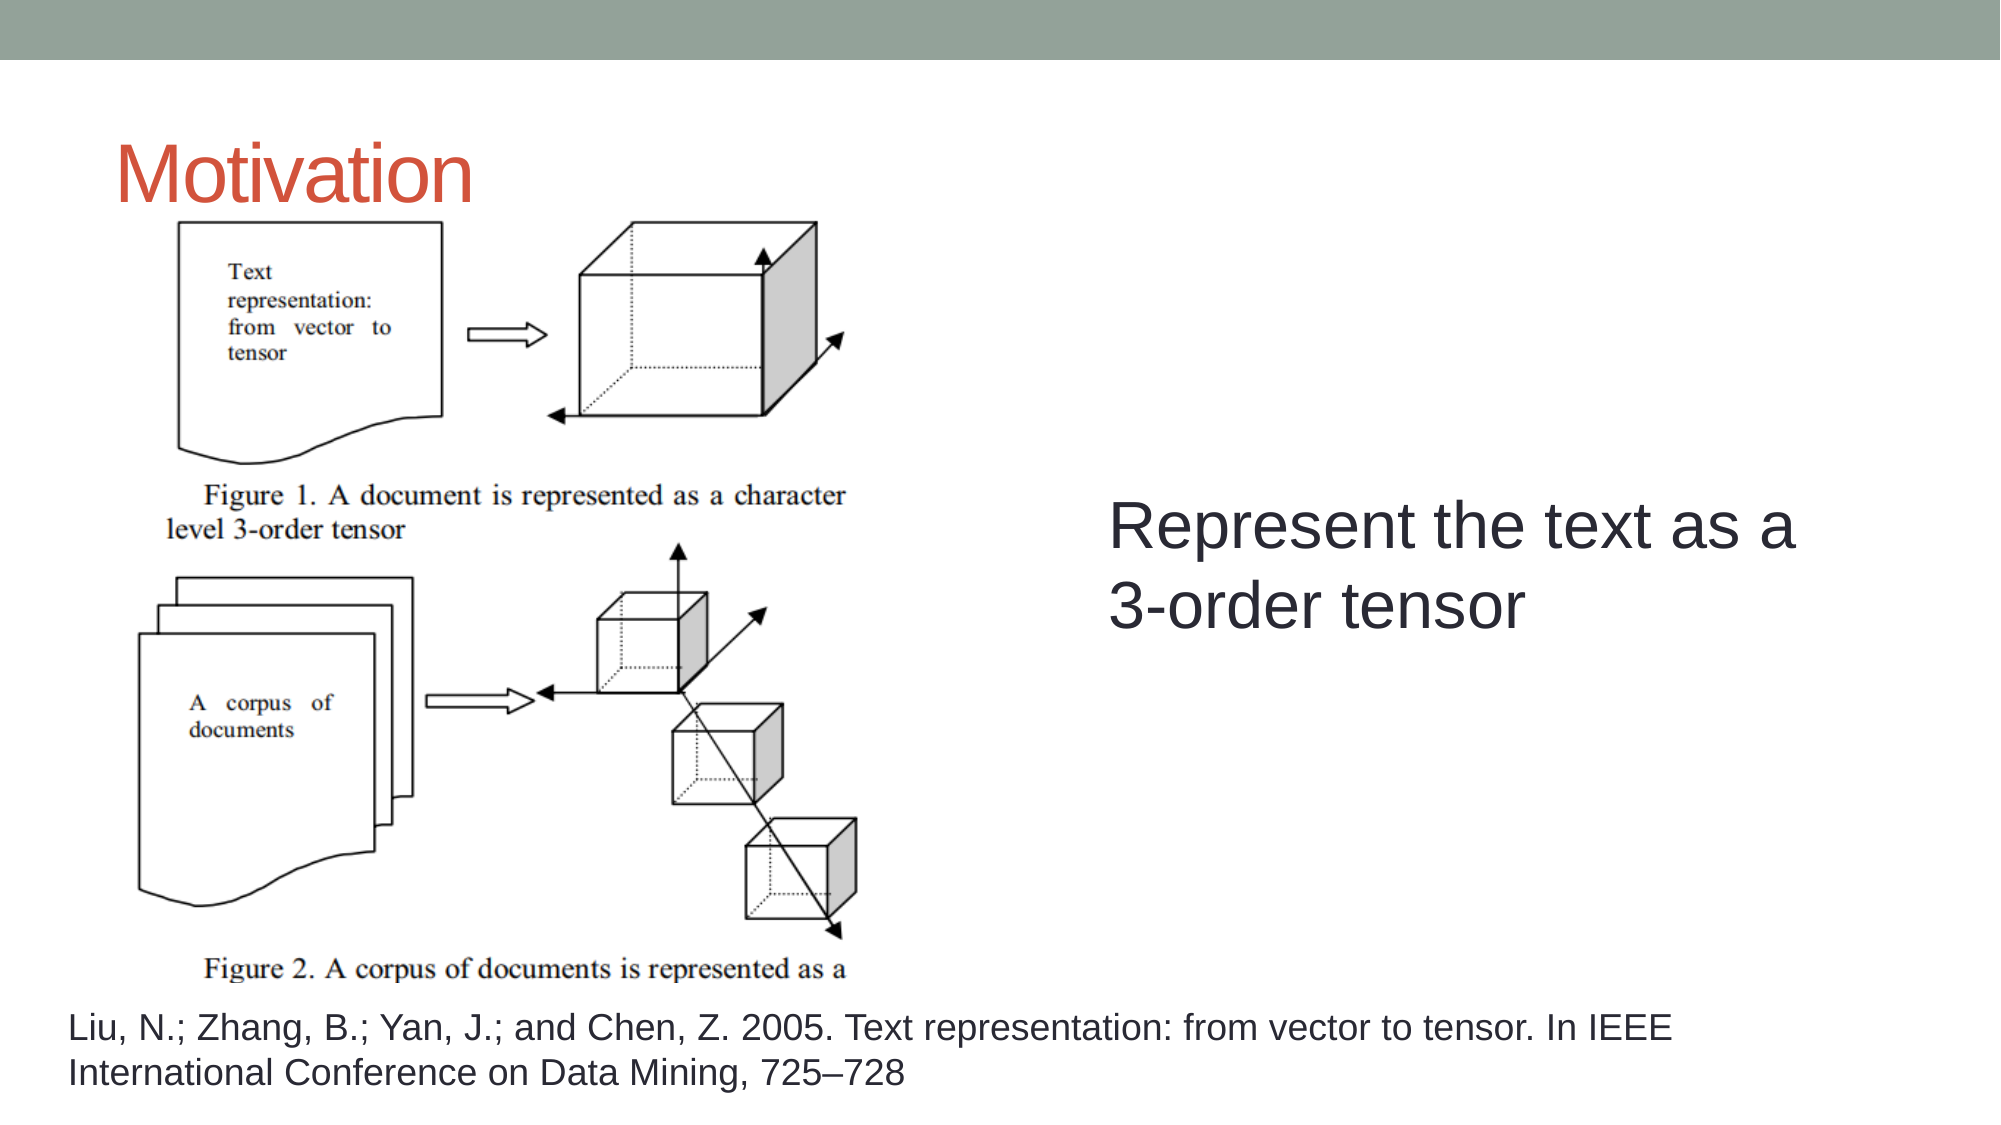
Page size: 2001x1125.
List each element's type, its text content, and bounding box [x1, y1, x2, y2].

title Motivation [99, 87, 1900, 250]
picture [52, 215, 893, 983]
text_box Represent the text as a 3-order tensor [1093, 474, 1852, 649]
text_box Liu, N.; Zhang, B.; Yan, J.; and Chen, Z. 2005. Text representation: from vector to tensor. In IEEE International Conference on Data Mining, 725–728 [53, 995, 1729, 1100]
